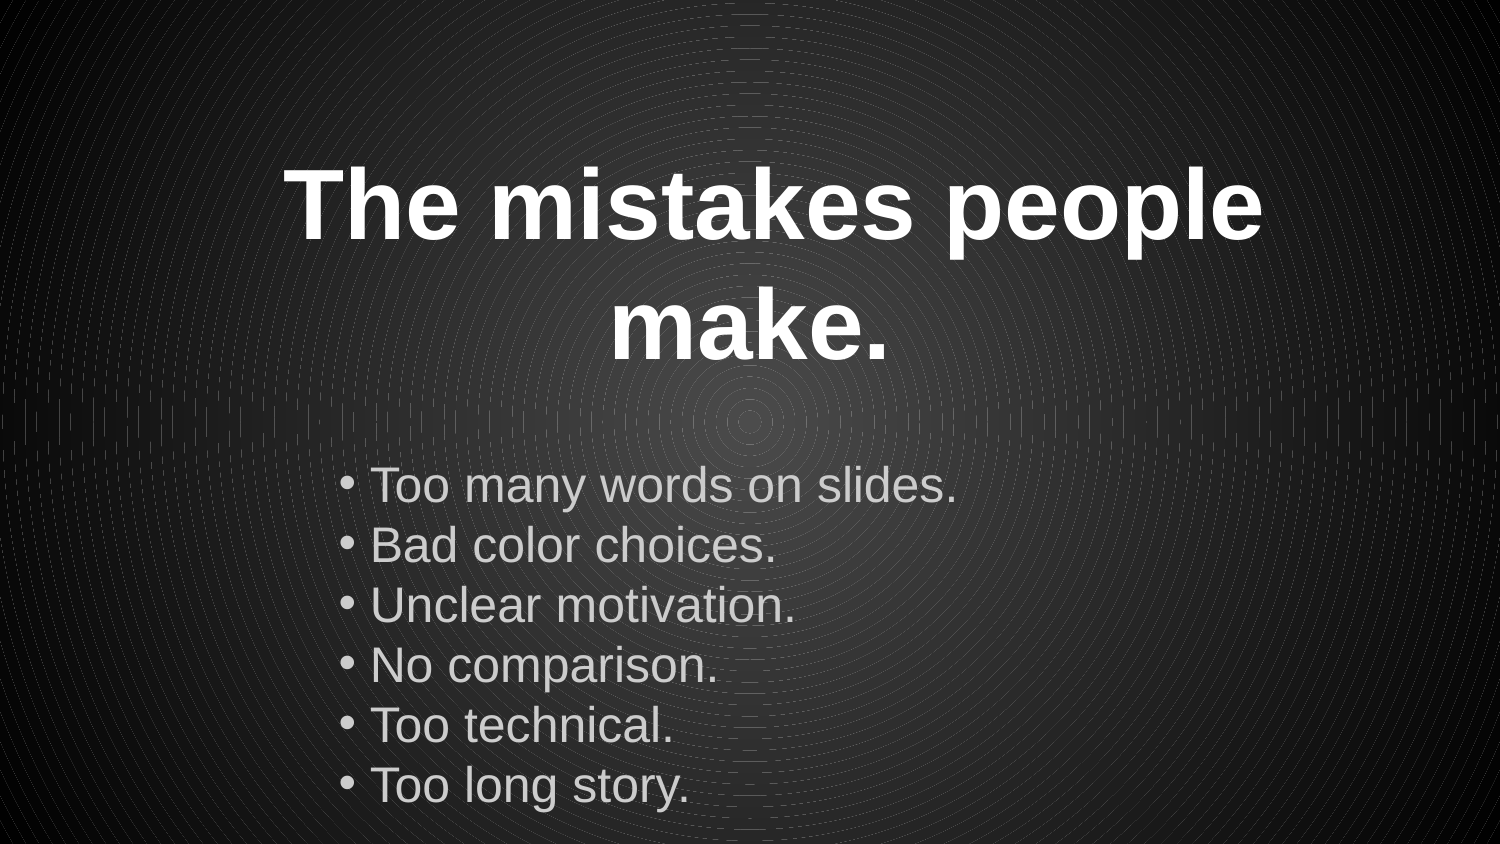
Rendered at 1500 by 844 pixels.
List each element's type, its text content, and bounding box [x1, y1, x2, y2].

title The mistakes people make. [112, 142, 1388, 395]
subtitle Too many words on slides. Bad color choices. Unclear motivation. No comparison. Too technical. Too long story. [323, 437, 1190, 812]
